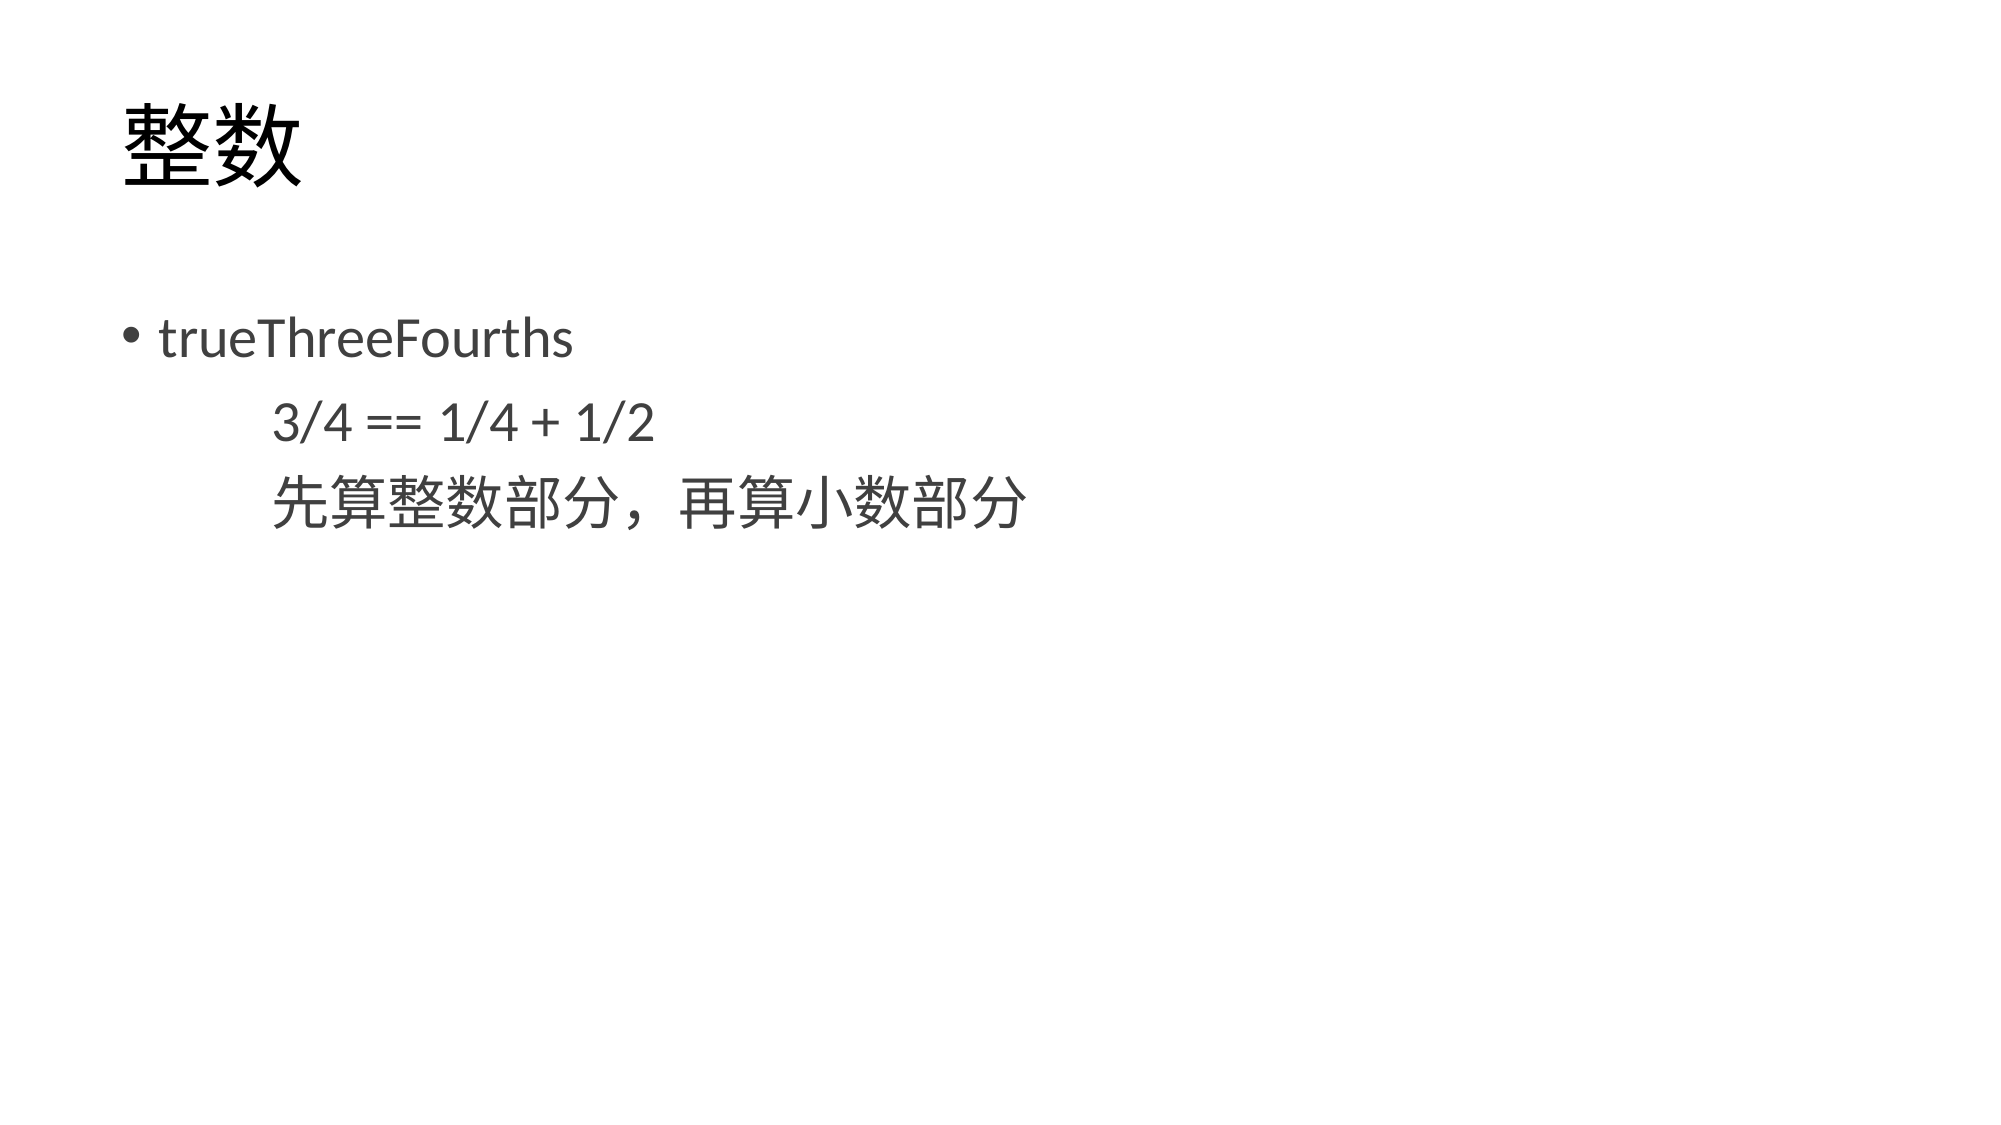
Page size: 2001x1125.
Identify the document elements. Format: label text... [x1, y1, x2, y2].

title 整数 [106, 42, 1832, 260]
list trueThreeFourths 3/4 == 1/4 + 1/2 先算整数部分，再算小数部分 [106, 299, 1832, 1014]
